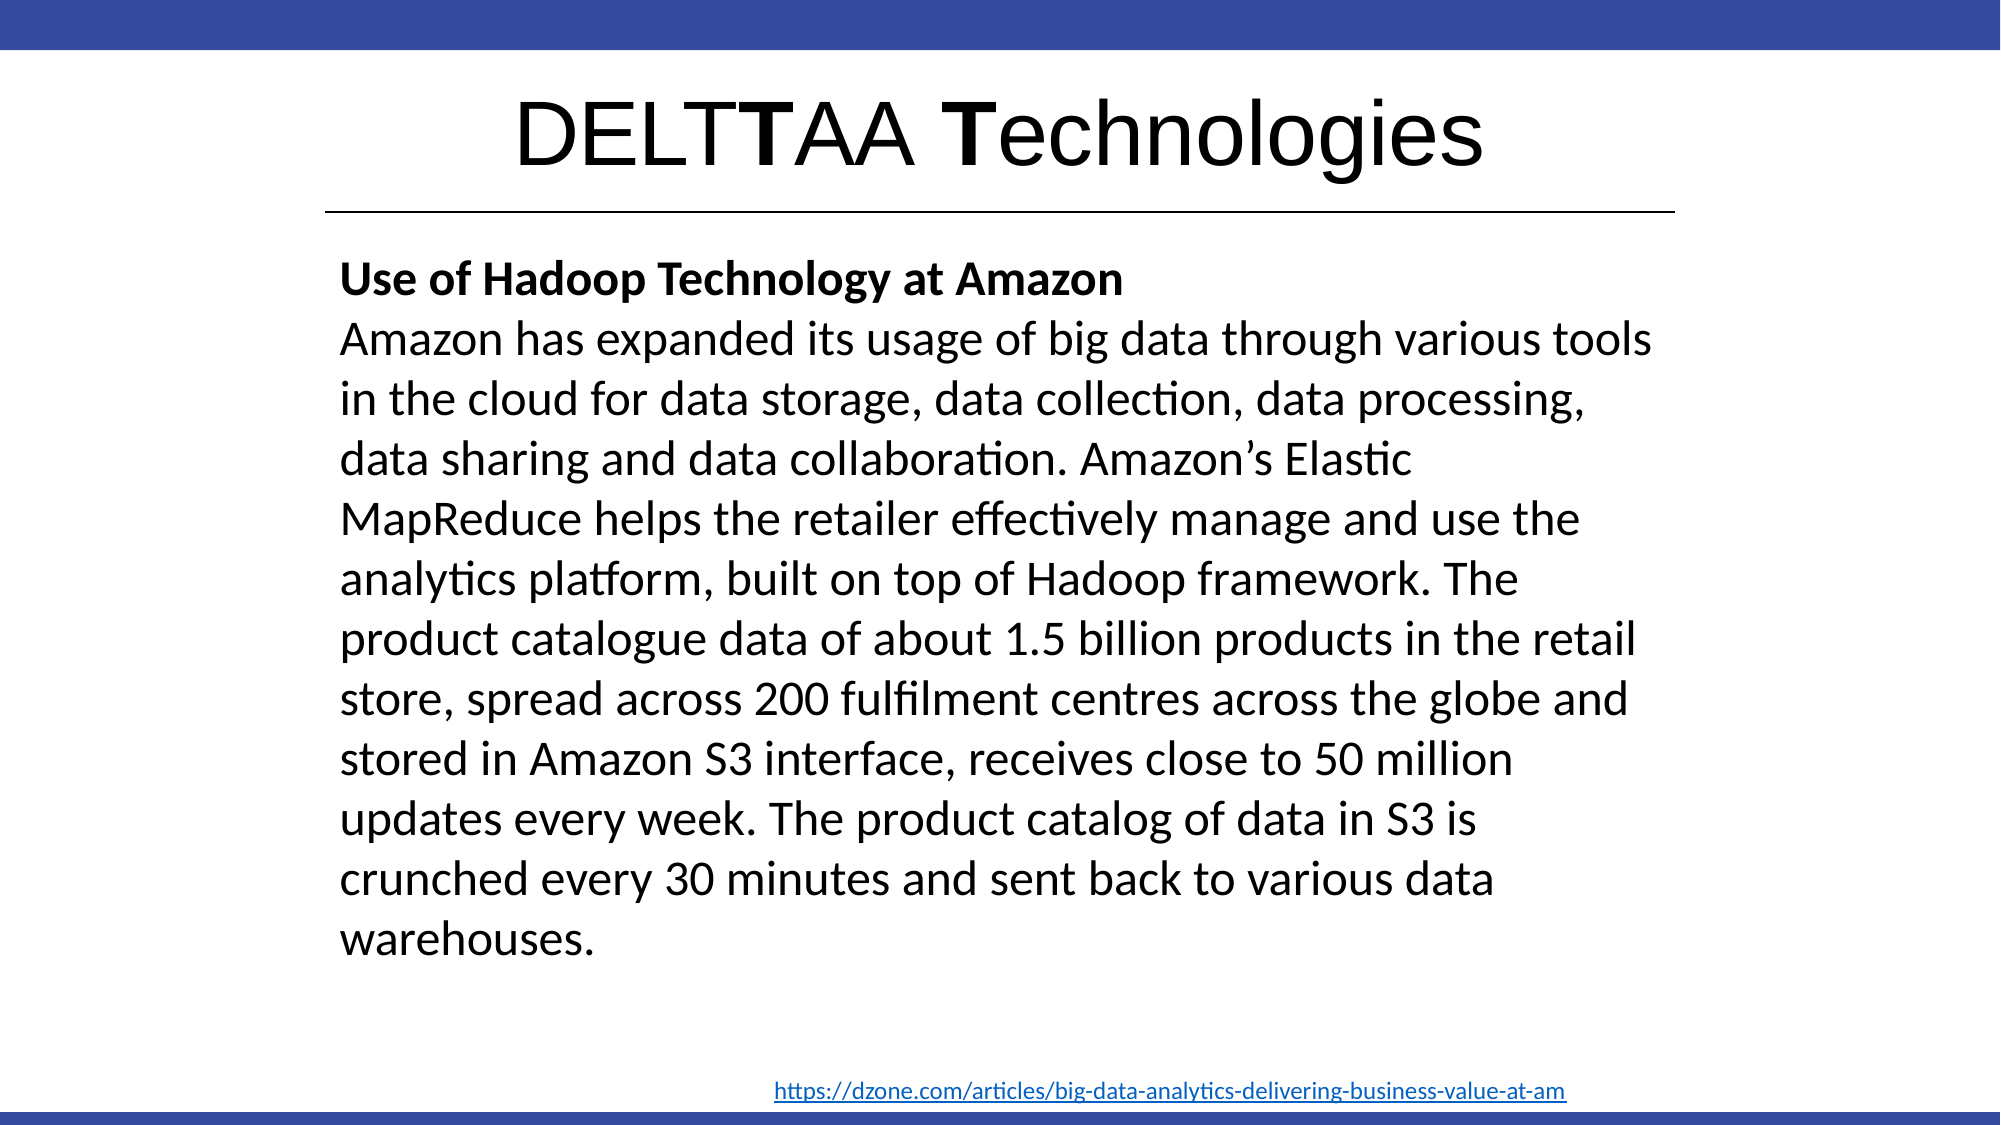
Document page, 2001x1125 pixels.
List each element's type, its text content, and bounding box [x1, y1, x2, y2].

text_box https://dzone.com/articles/big-data-analytics-delivering-business-value-at-am [772, 1072, 1662, 1105]
title DELTTAA Technologies [511, 71, 1489, 238]
text_box Use of Hadoop Technology at Amazon Amazon has expanded its usage of big data through various tools in the cloud for data storage, data collection, data processing, data sharing and data collaboration. Amazon’s Elastic MapReduce helps the retailer effectively manage and use the analytics platform, built on top of Hadoop framework. The product catalogue data of about 1.5 billion products in the retail store, spread across 200 fulfilment centres across the globe and stored in Amazon S3 interface, receives close to 50 million updates every week. The product catalog of data in S3 is crunched every 30 minutes and sent back to various data warehouses. [324, 238, 1675, 974]
